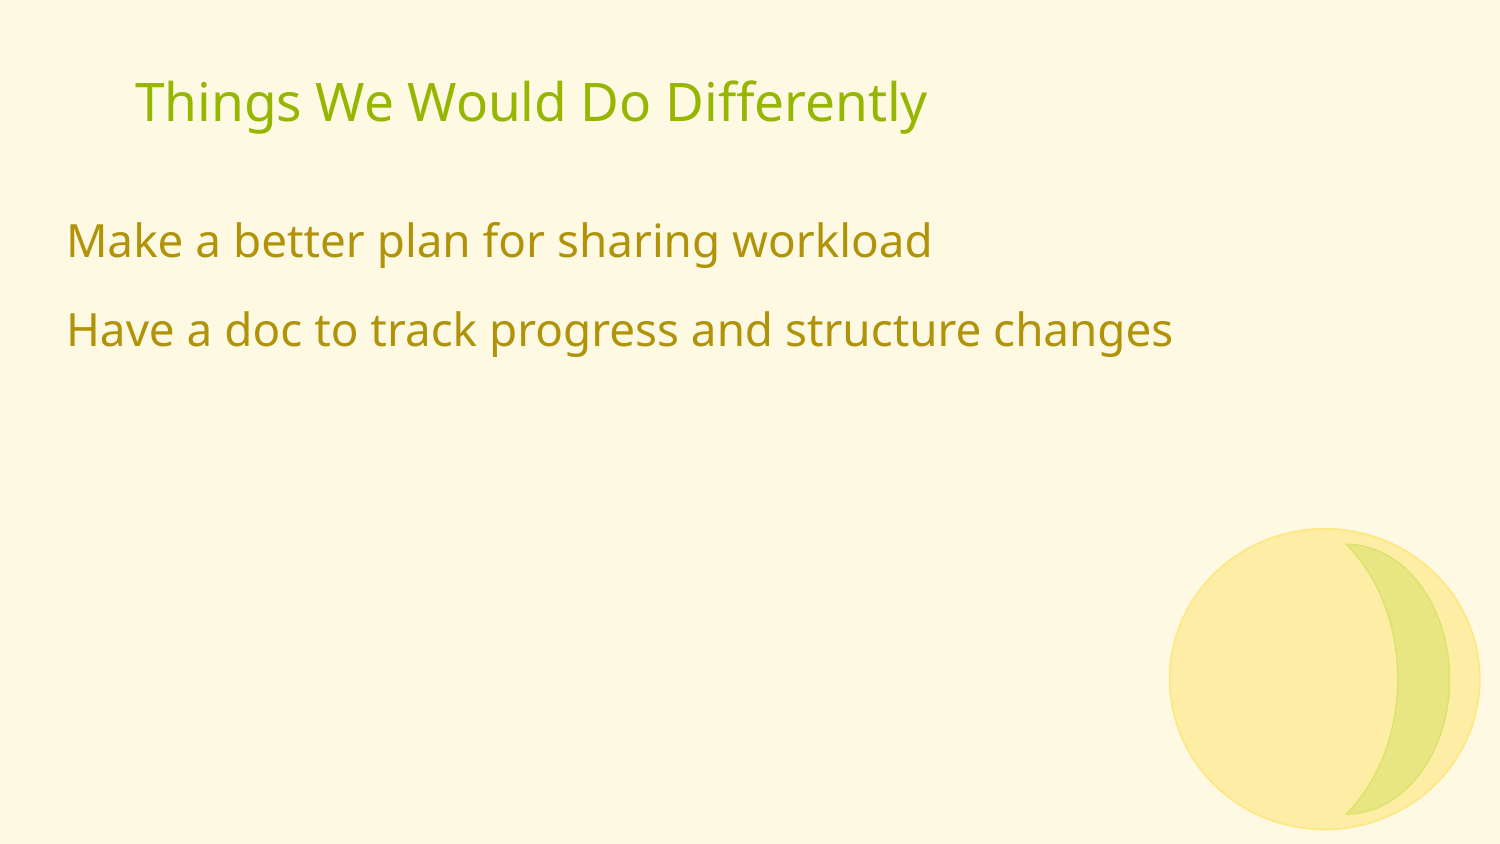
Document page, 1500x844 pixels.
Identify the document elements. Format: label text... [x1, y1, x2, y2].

title Things We Would Do Differently [120, 53, 1449, 148]
list Make a better plan for sharing workload Have a doc to track progress and structure changes [51, 189, 1449, 750]
